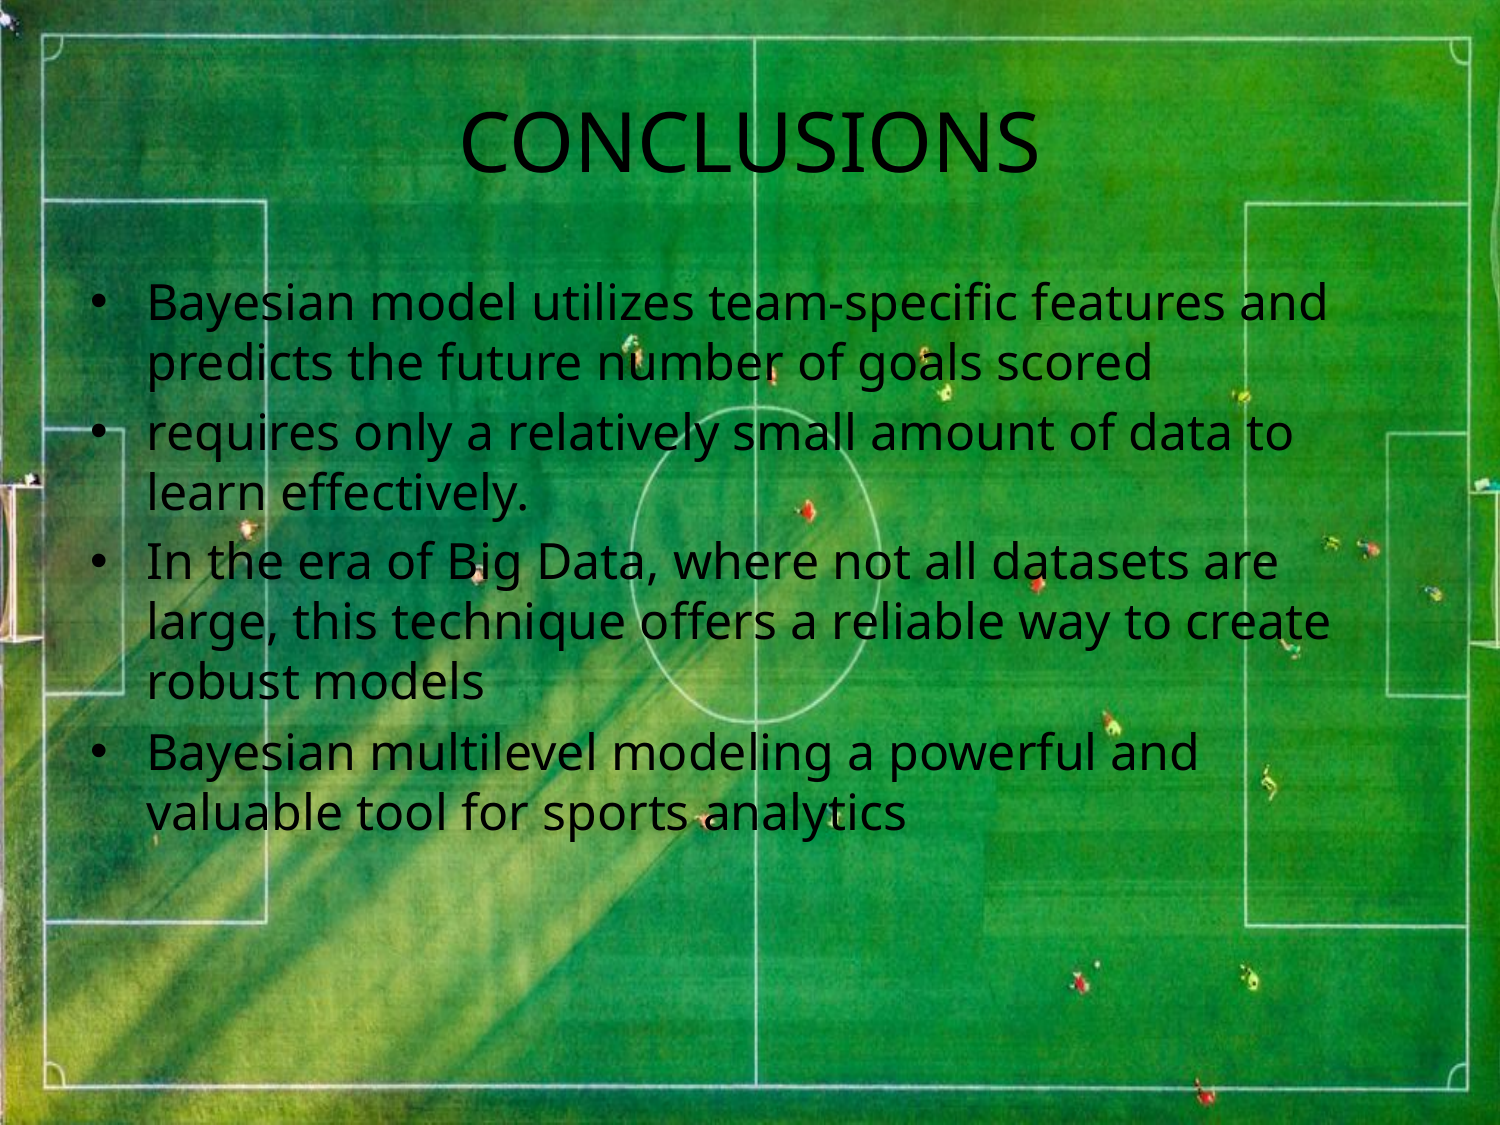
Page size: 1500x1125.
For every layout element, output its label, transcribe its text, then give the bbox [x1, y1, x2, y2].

title CONCLUSIONS [75, 45, 1425, 233]
picture [0, 0, 1500, 1125]
list Bayesian model utilizes team-specific features and predicts the future number of goals scored requires only a relatively small amount of data to learn effectively. In the era of Big Data, where not all datasets are large, this technique offers a reliable way to create robust models Bayesian multilevel modeling a powerful and valuable tool for sports analytics [75, 262, 1425, 1005]
